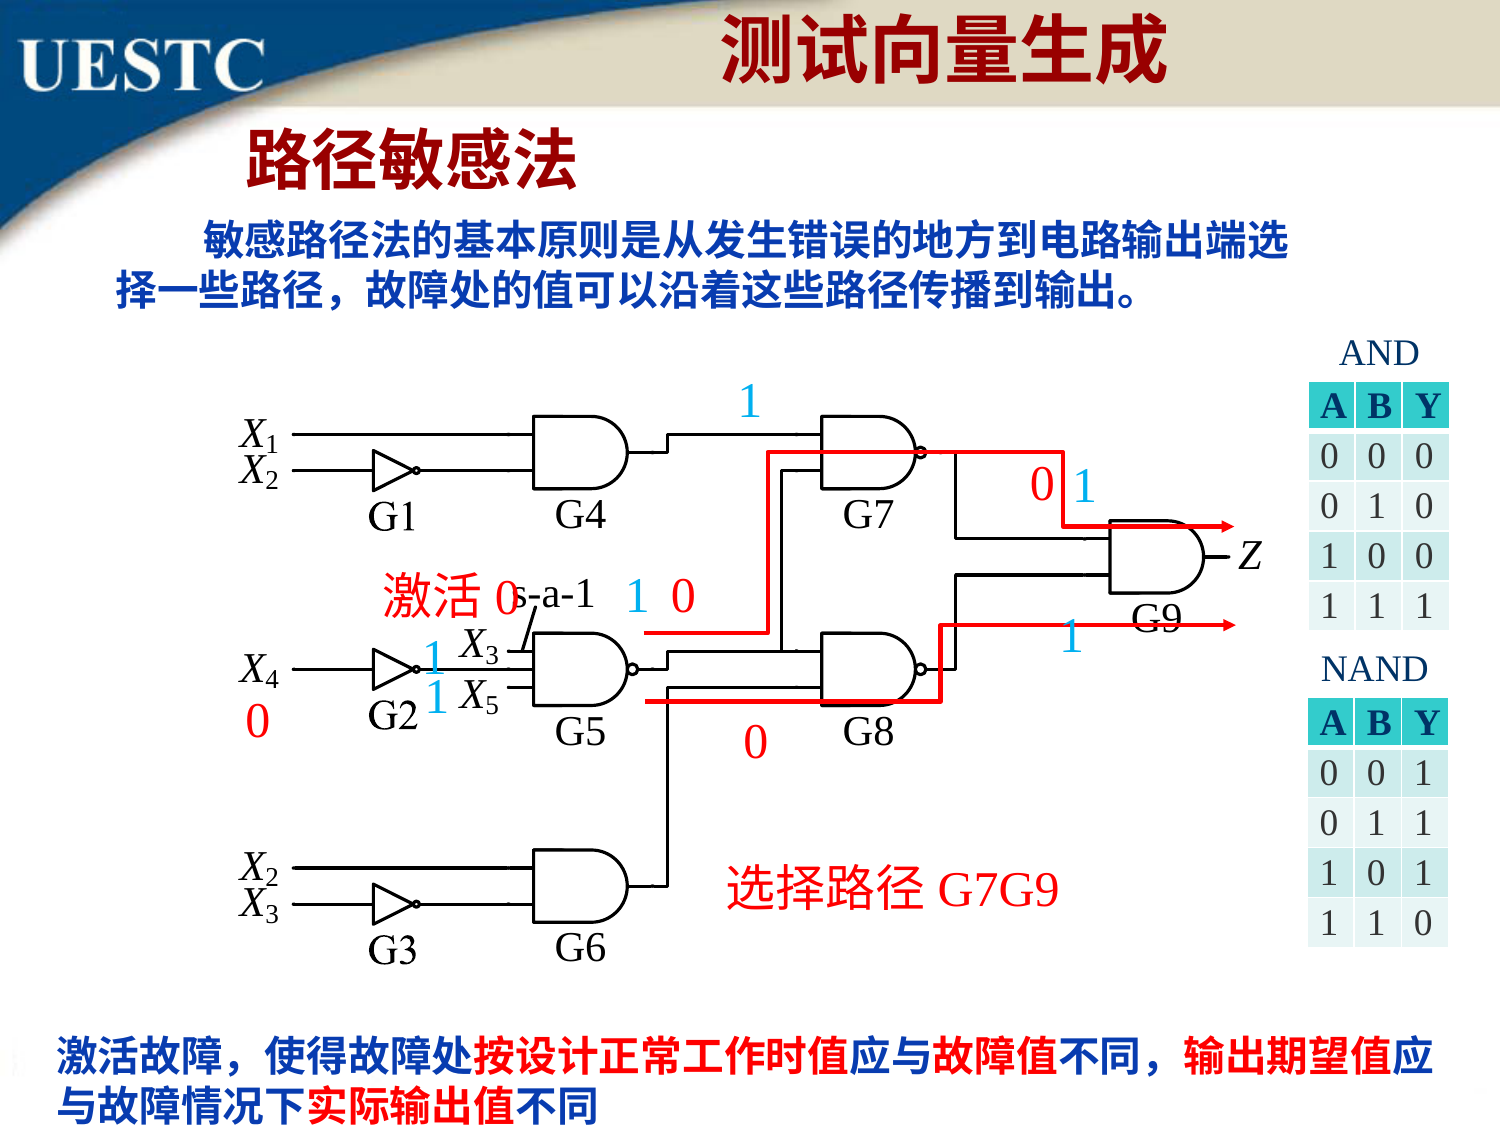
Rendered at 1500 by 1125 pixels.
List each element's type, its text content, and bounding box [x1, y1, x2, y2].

table_cell 1 [1356, 482, 1401, 530]
table_cell 1 [1402, 848, 1448, 897]
table_header Y [1403, 382, 1449, 428]
table_cell 1 [1356, 582, 1401, 630]
text_box NAND [1306, 636, 1444, 697]
table_cell 0 [1403, 532, 1449, 580]
table_cell 1 [1308, 848, 1353, 897]
table_cell 1 [1309, 532, 1354, 580]
table_header Y [1402, 698, 1448, 745]
table_cell 0 [1356, 434, 1401, 480]
text_box 测试向量生成 [444, 0, 1445, 124]
text_box 1 [722, 360, 778, 395]
table_cell 0 [1308, 750, 1353, 797]
title 路径敏感法 [230, 66, 1353, 207]
table_cell 0 [1403, 434, 1449, 480]
table_cell 0 [1403, 482, 1449, 530]
table_cell 1 [1309, 582, 1354, 630]
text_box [644, 637, 1237, 702]
picture [0, 0, 1500, 1125]
table_cell 1 [1403, 582, 1449, 630]
table_cell 1 [1308, 898, 1353, 947]
table_cell 0 [1355, 848, 1401, 897]
table_header A [1308, 698, 1353, 745]
text_box AND [1324, 320, 1435, 381]
table_cell 1 [1402, 798, 1448, 847]
table_cell 1 [1402, 750, 1448, 797]
table_cell 0 [1402, 898, 1448, 947]
table_header A [1309, 382, 1354, 428]
table_header B [1355, 698, 1401, 745]
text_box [643, 451, 1235, 633]
list 敏感路径法的基本原则是从发生错误的地方到电路输出端选择一些路径，故障处的值可以沿着这些路径传播到输出。 [100, 206, 1306, 977]
text_box 激活故障，使得故障处按设计正常工作时值应与故障值不同，输出期望值应与故障情况下实际输出值不同 [41, 1021, 1471, 1125]
table_cell 0 [1309, 434, 1354, 480]
table_cell 1 [1355, 798, 1401, 847]
table_cell 0 [1309, 482, 1354, 530]
table_cell 0 [1356, 532, 1401, 580]
table_cell 0 [1308, 798, 1353, 847]
table_header B [1356, 382, 1401, 428]
table_cell 0 [1355, 750, 1401, 797]
table_cell 1 [1355, 898, 1401, 947]
